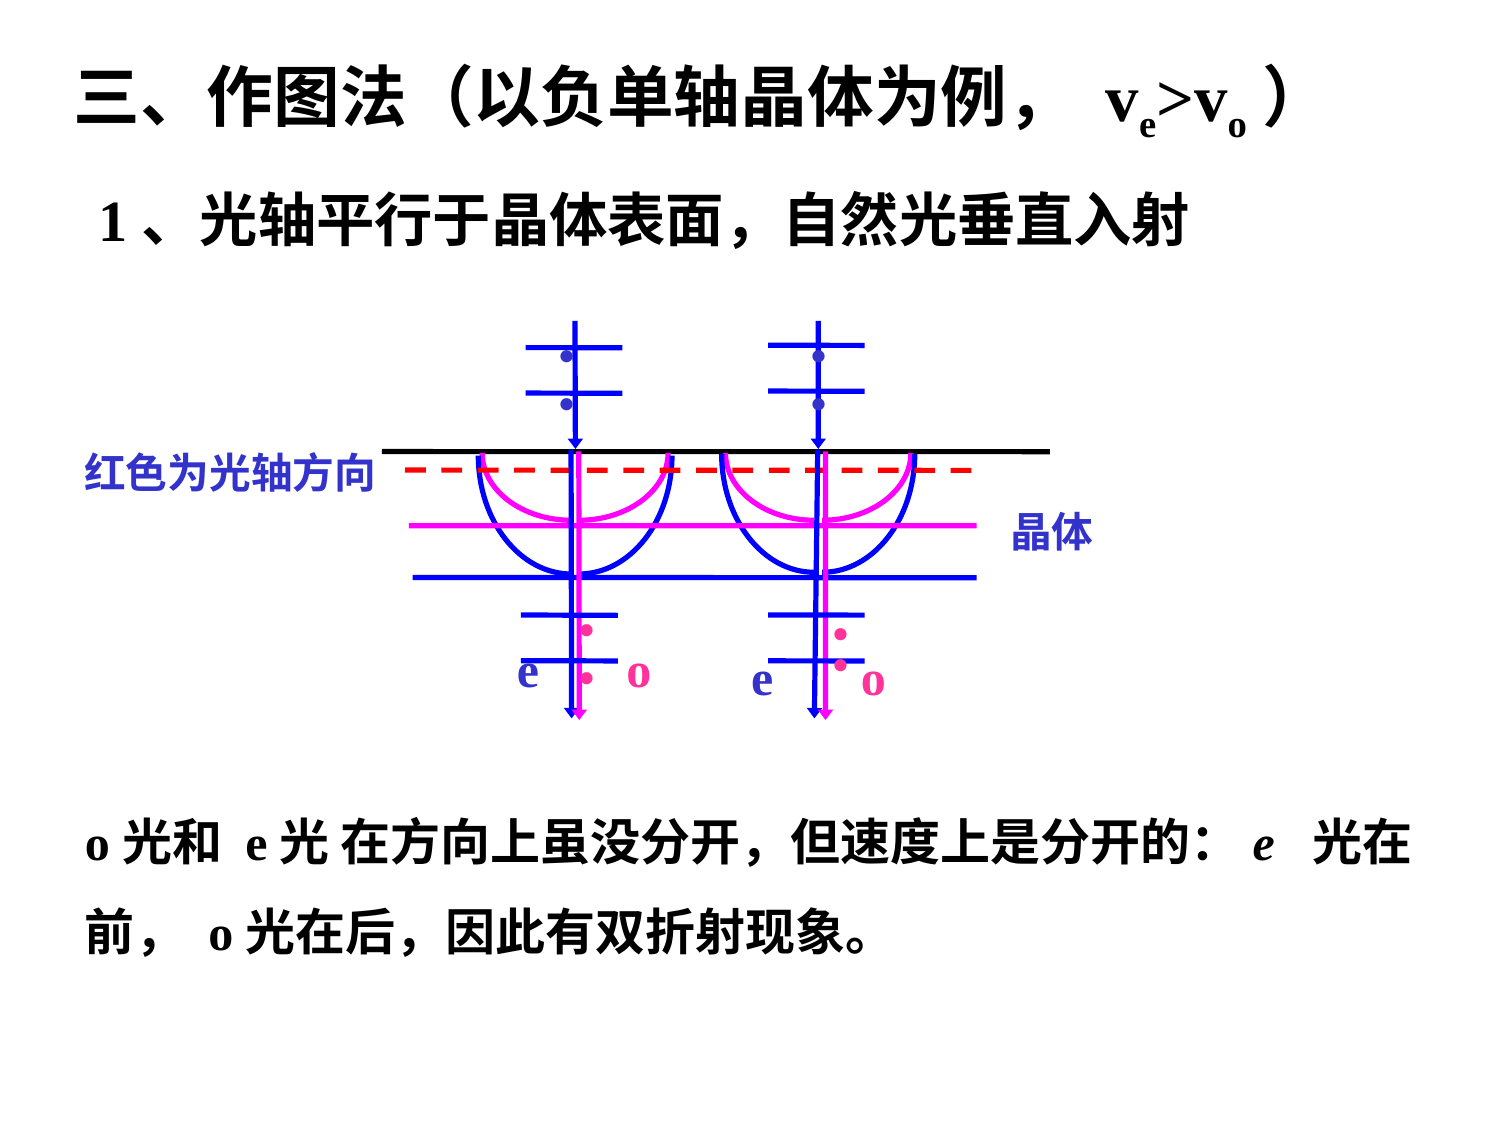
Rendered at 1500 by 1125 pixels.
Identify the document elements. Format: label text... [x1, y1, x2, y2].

text_box 1、光轴平行于晶体表面，自然光垂直入射 [83, 175, 1206, 261]
text_box 三、作图法（以负单轴晶体为例， ve>vo） [58, 46, 1442, 153]
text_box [81, 304, 1203, 743]
text_box o光和 e光 在方向上虽没分开，但速度上是分开的：e 光在前， o光在后，因此有双折射现象。 [70, 773, 1442, 969]
